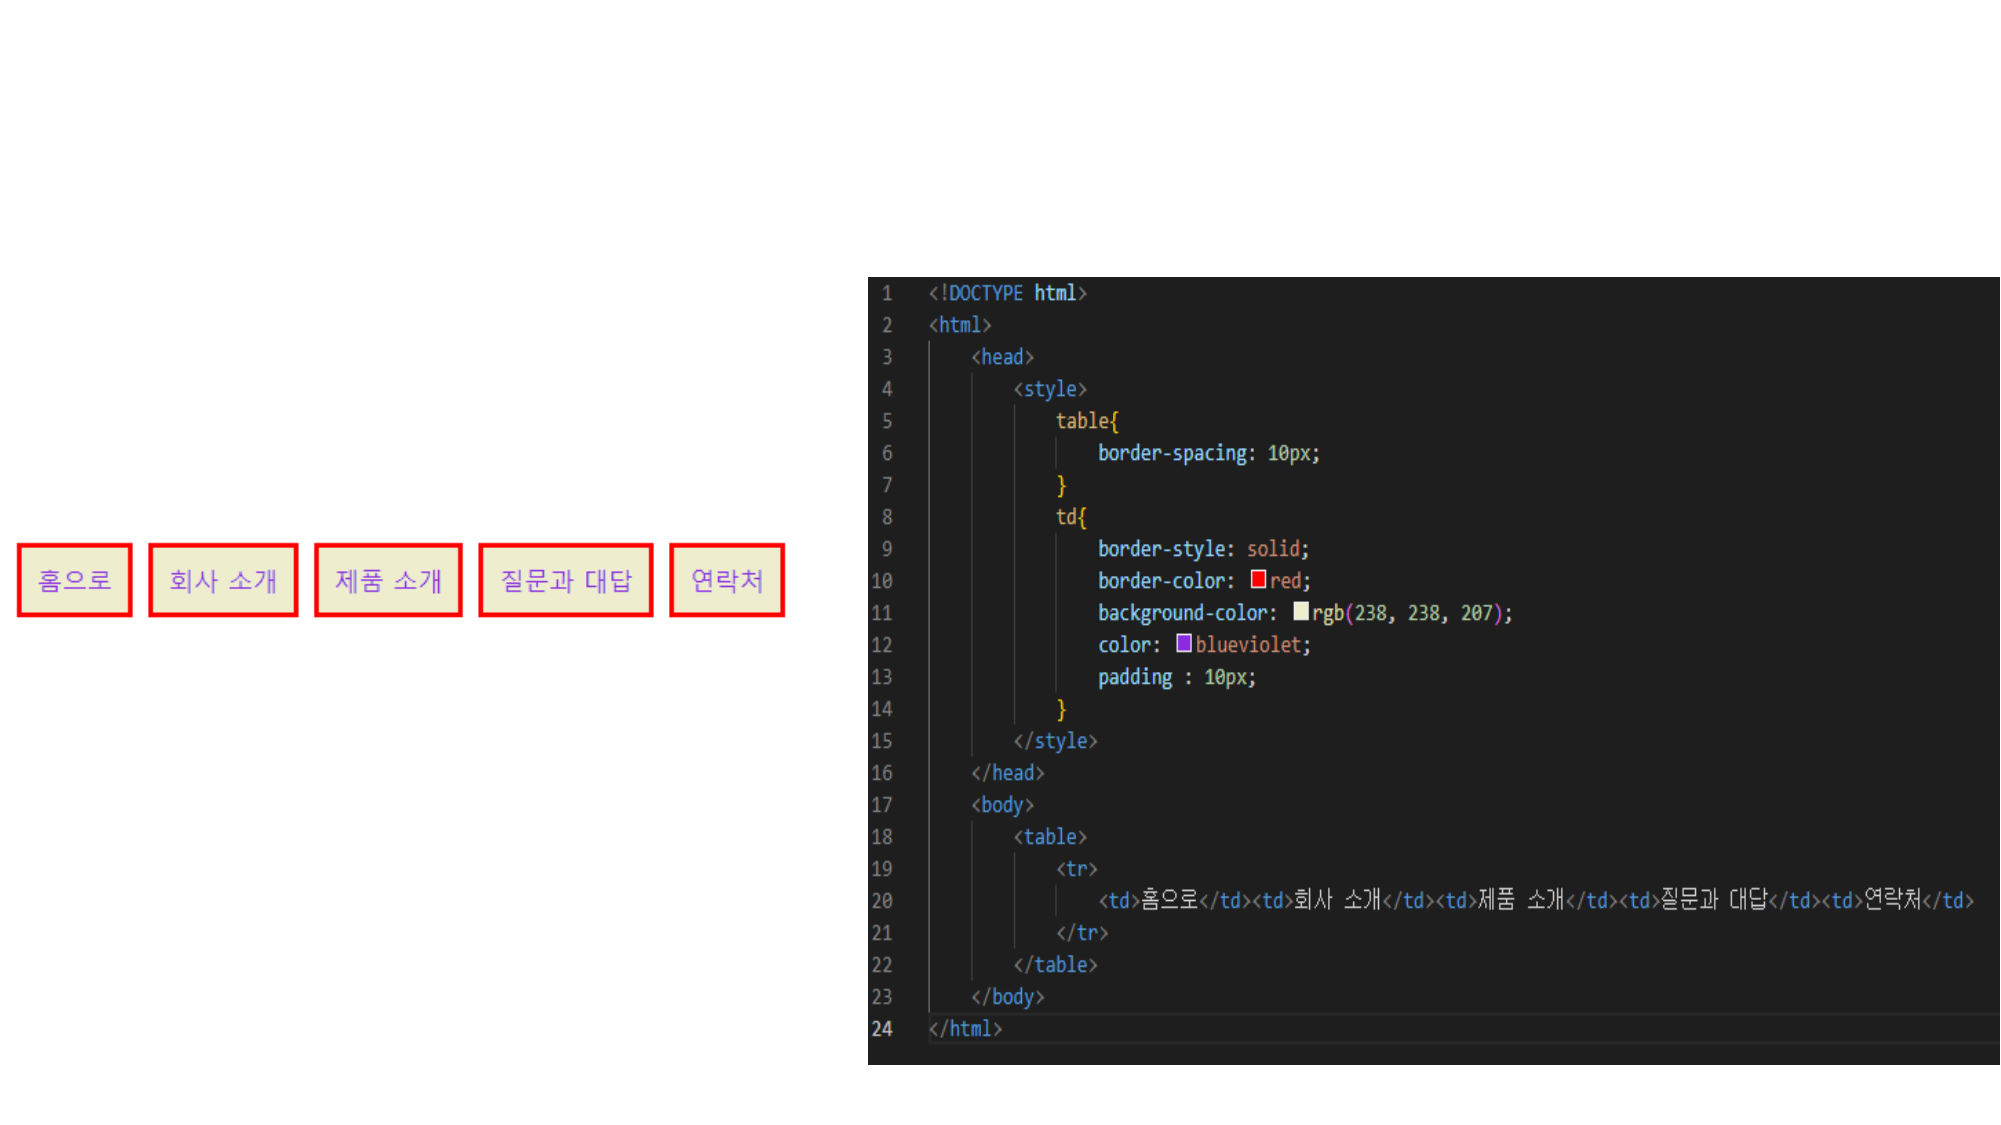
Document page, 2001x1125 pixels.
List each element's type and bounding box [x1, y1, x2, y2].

list [0, 518, 826, 657]
list [868, 277, 2000, 1066]
